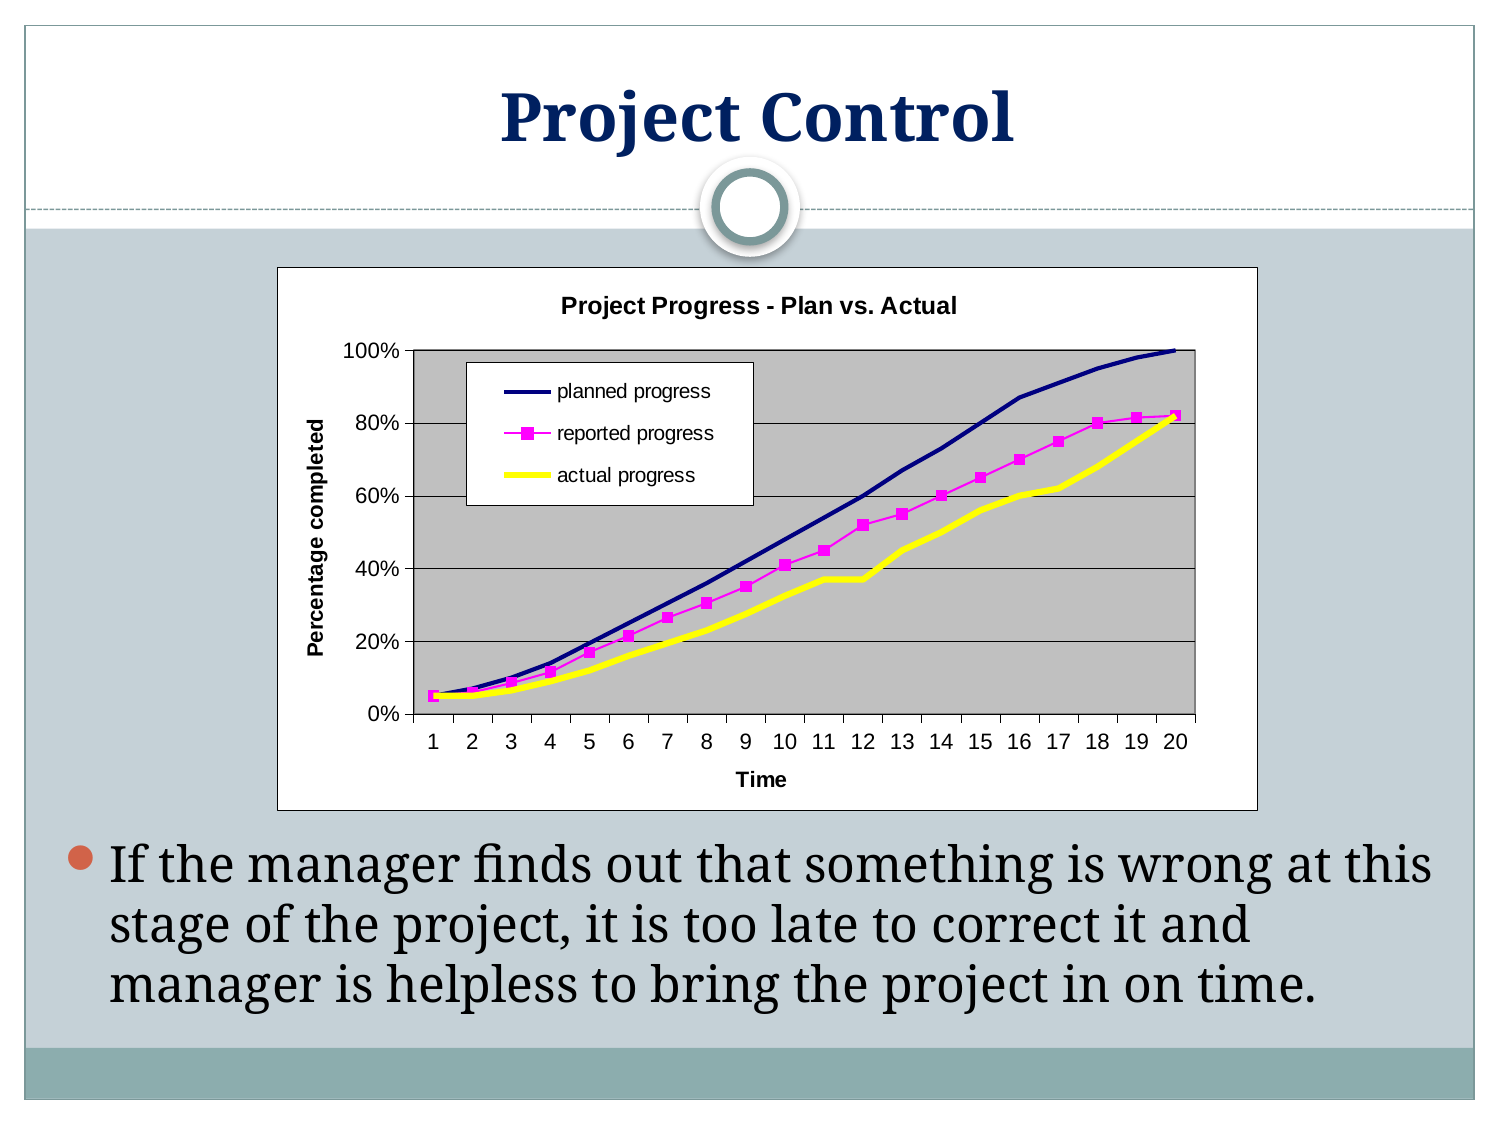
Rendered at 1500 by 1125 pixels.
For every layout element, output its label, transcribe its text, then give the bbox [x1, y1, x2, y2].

list If the manager finds out that something is wrong at this stage of the project, it is too late to correct it and manager is helpless to bring the project in on time. [49, 250, 1459, 1001]
chart [277, 266, 1259, 811]
title Project Control [49, 37, 1450, 162]
